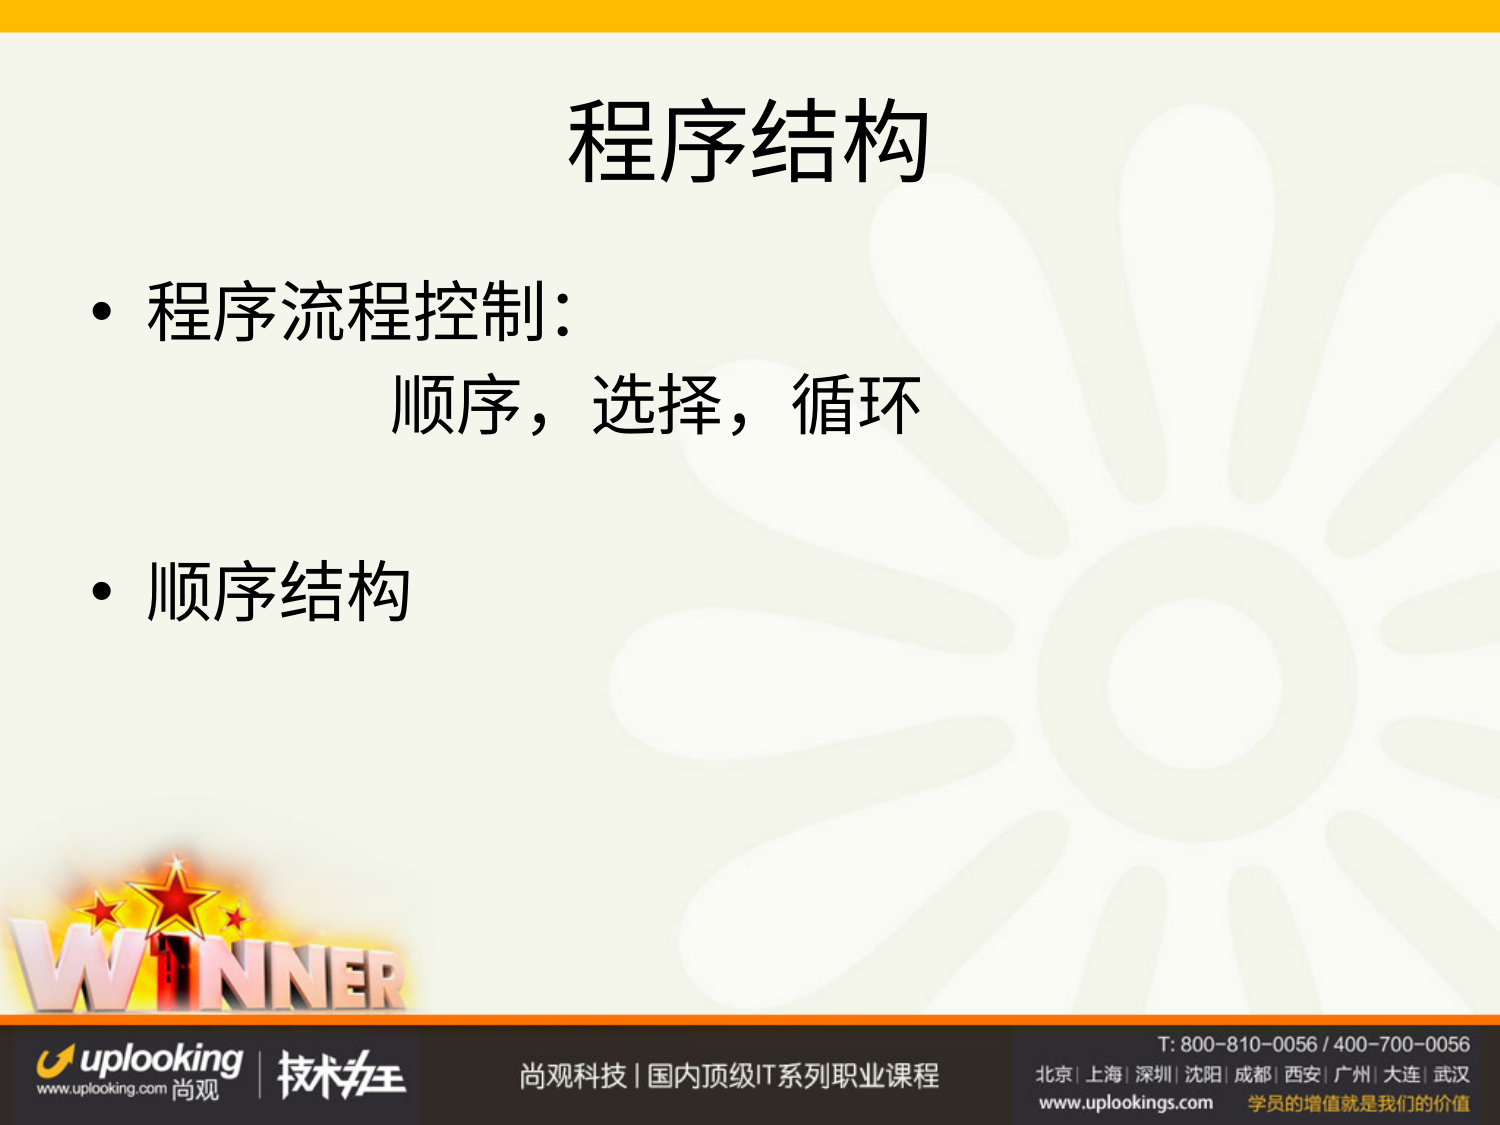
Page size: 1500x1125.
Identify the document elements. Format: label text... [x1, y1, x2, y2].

list 程序流程控制： 顺序，选择，循环 顺序结构 [75, 262, 1425, 1005]
title 程序结构 [75, 45, 1425, 233]
picture [0, 0, 1500, 1125]
